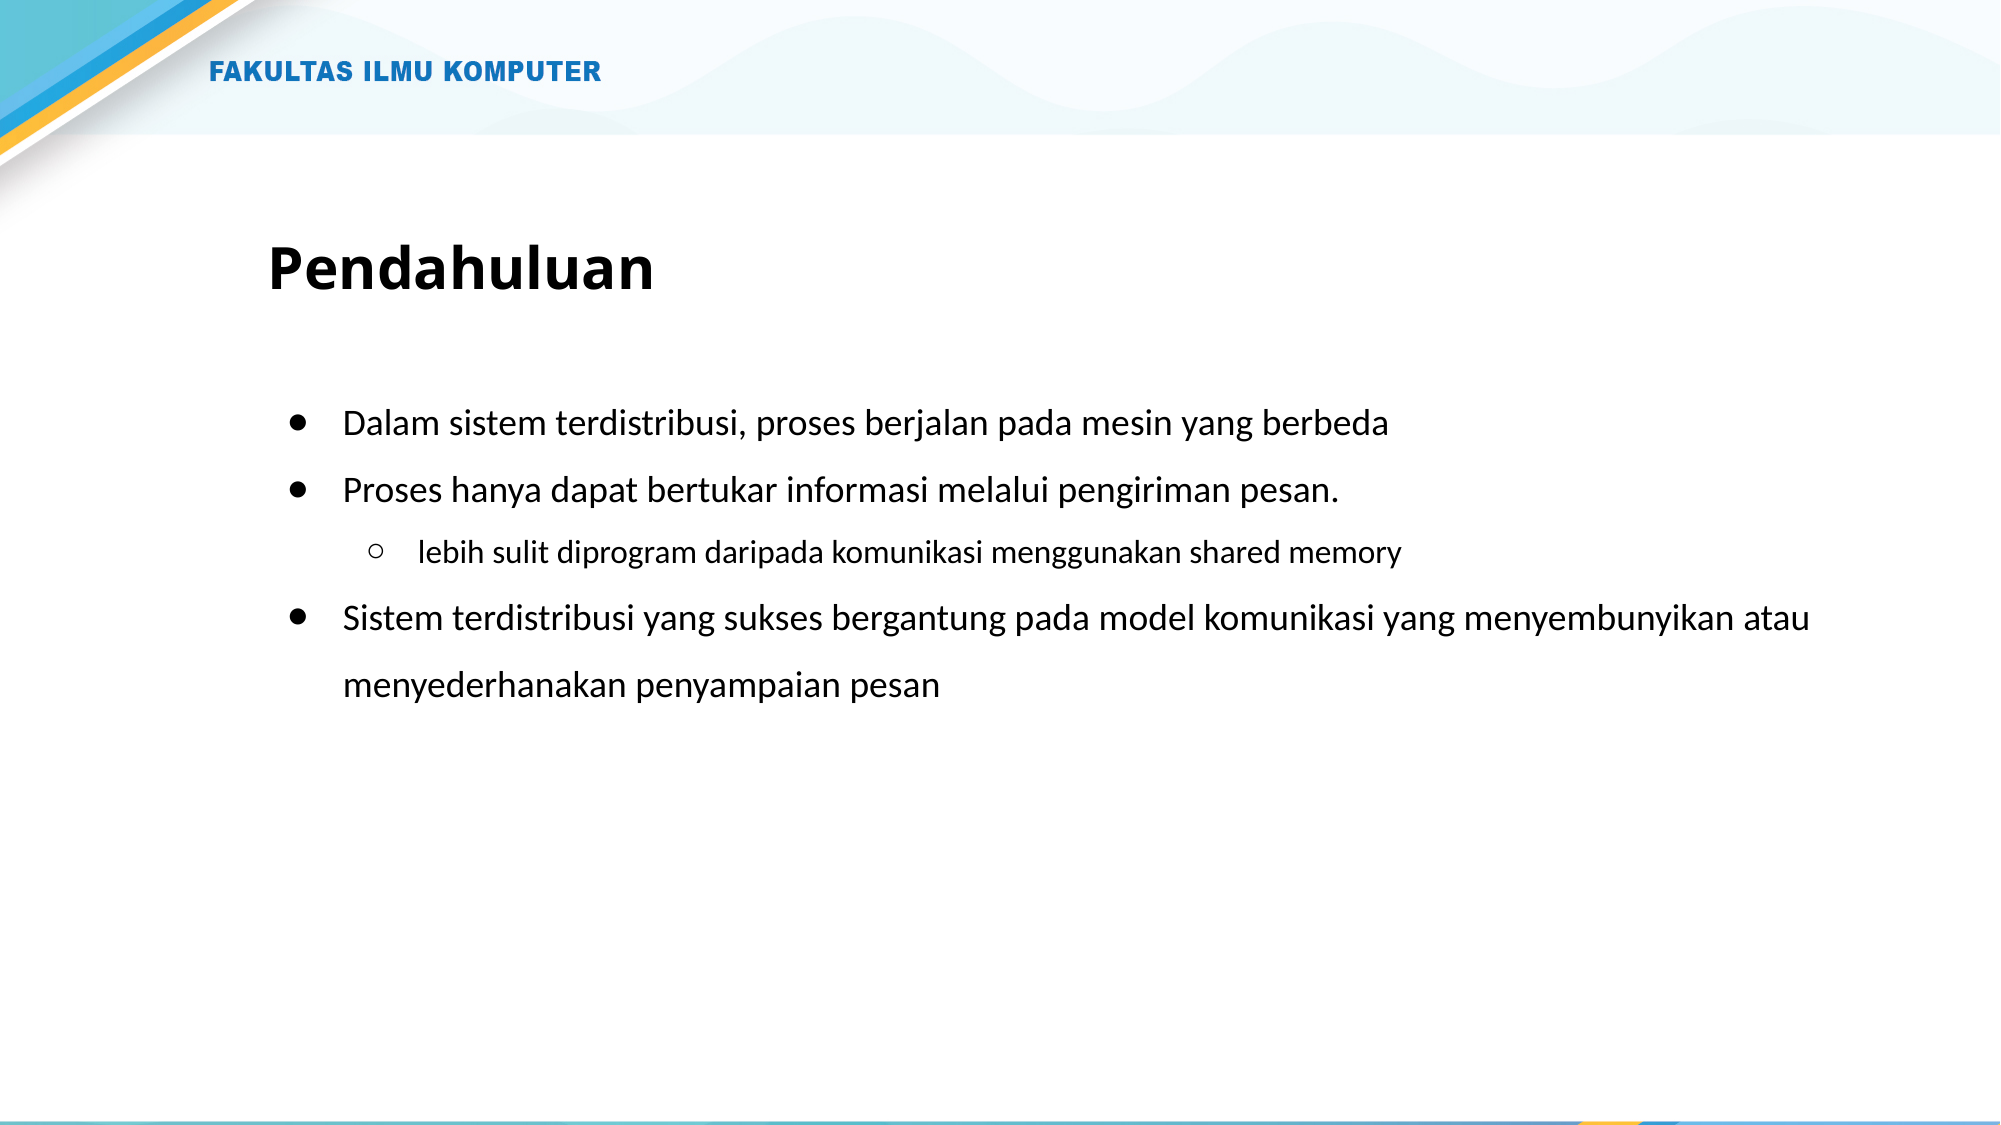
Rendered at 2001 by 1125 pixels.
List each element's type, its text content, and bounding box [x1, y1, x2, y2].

title Pendahuluan [252, 204, 1852, 337]
picture [0, 0, 2000, 1125]
list Dalam sistem terdistribusi, proses berjalan pada mesin yang berbeda Proses hanya dapat bertukar informasi melalui pengiriman pesan. lebih sulit diprogram daripada komunikasi menggunakan shared memory Sistem terdistribusi yang sukses bergantung pada model komunikasi yang menyembunyikan atau menyederhanakan penyampaian pesan [252, 367, 1852, 856]
